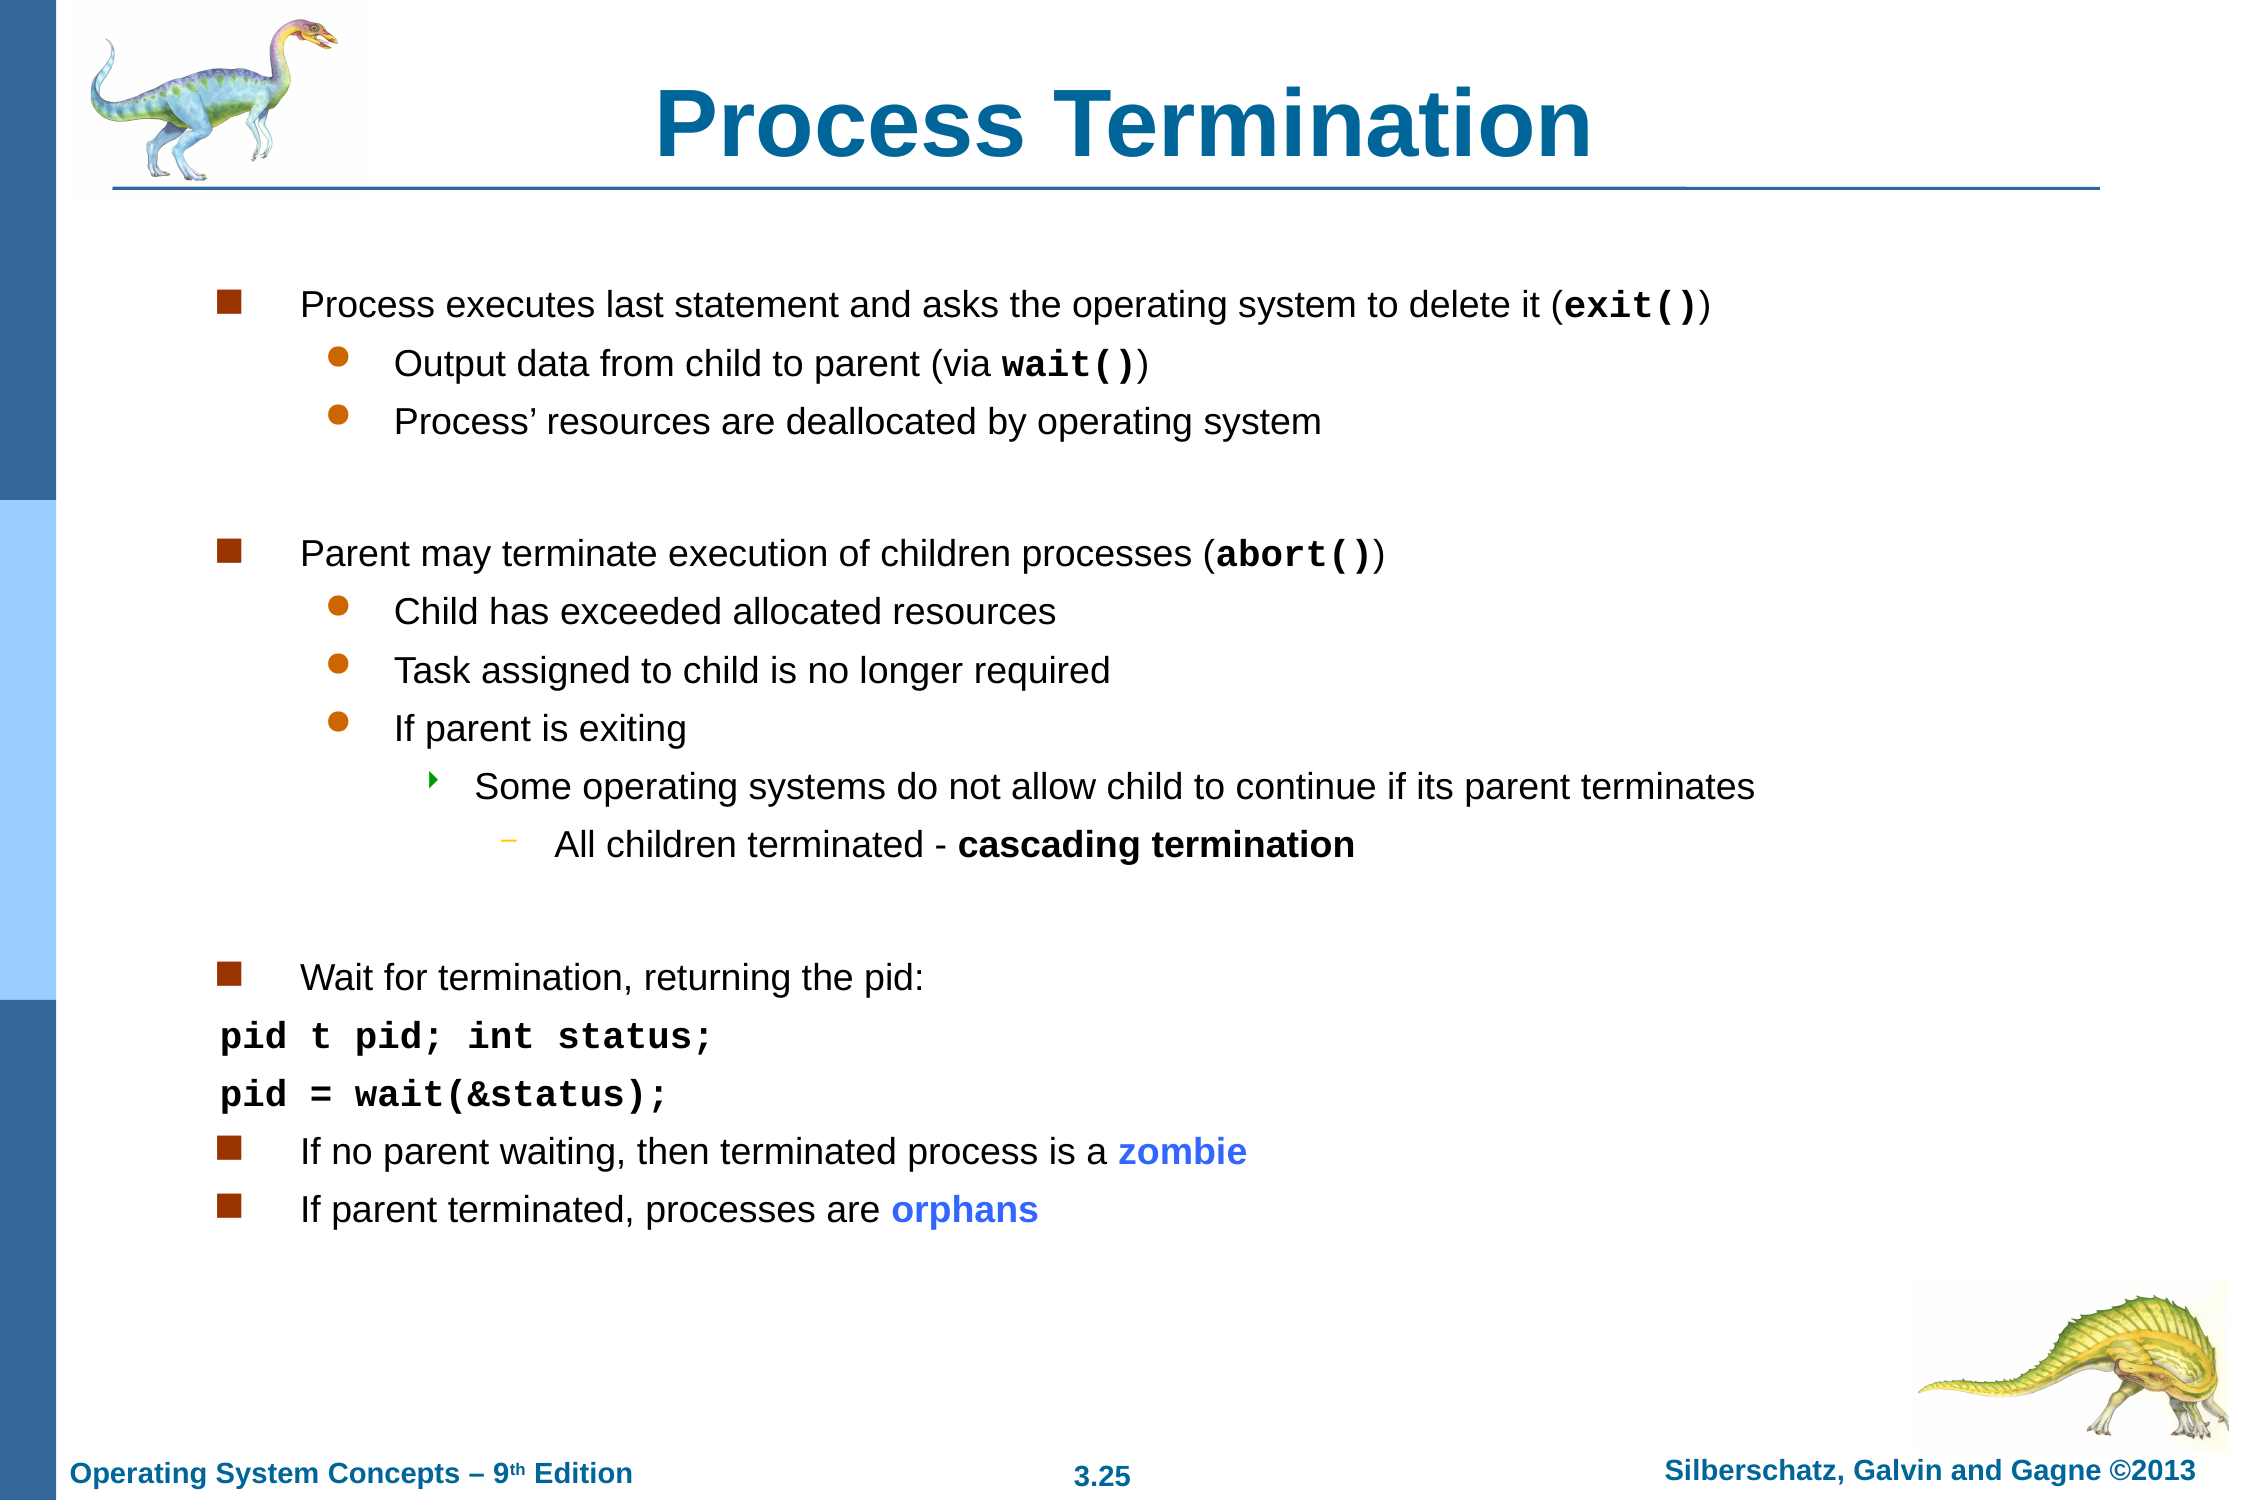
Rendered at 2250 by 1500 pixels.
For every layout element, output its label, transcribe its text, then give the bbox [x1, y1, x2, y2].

title Process Termination [112, 60, 2138, 187]
picture [70, 0, 365, 199]
picture [1913, 1279, 2229, 1453]
list Process executes last statement and asks the operating system to delete it (exit()) Output data from child to parent (via wait()) Process’ resources are deallocated by operating system Parent may terminate execution of children processes (abort()) Child has exceeded allocated resources Task assigned to child is no longer required If parent is exiting Some operating systems do not allow child to continue if its parent terminates All children terminated - cascading termination Wait for termination, returning the pid: pid t pid; int status; pid = wait(&status); If no parent waiting, then terminated process is a zombie If parent terminated, processes are orphans [198, 269, 2068, 1261]
